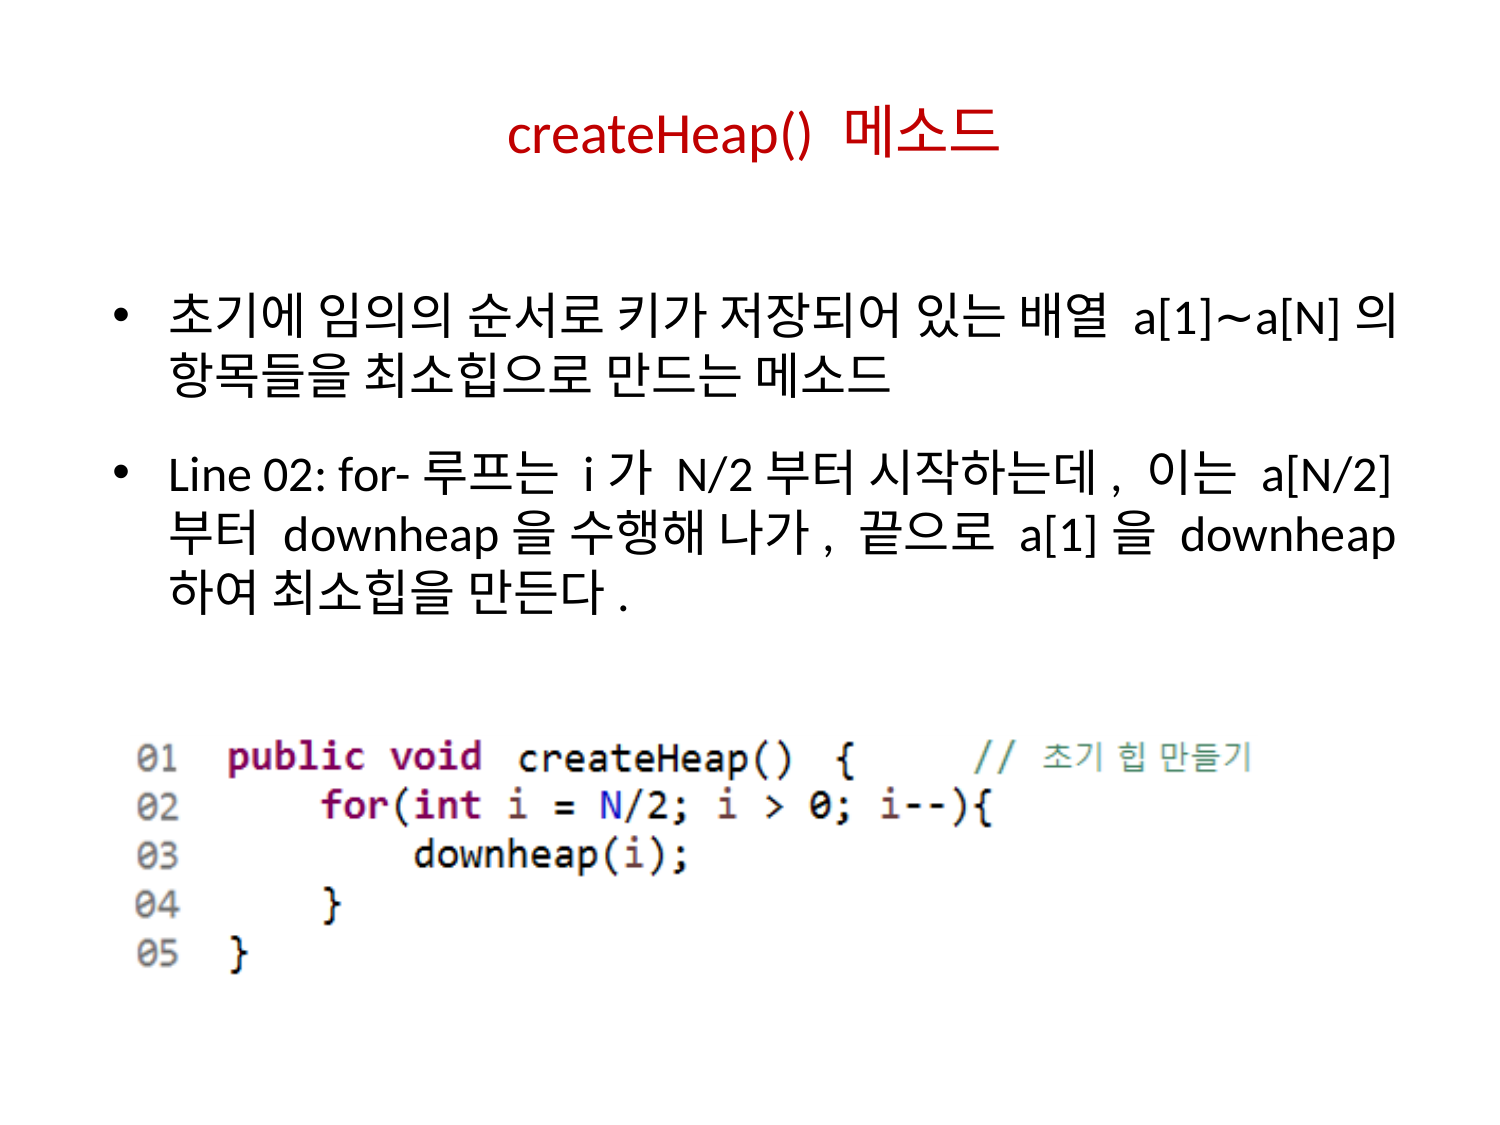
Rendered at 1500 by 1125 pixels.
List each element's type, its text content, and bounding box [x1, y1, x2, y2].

text_box 초기에 임의의 순서로 키가 저장되어 있는 배열 a[1]∼a[N]의 항목들을 최소힙으로 만드는 메소드 Line 02: for-루프는 i가 N/2부터 시작하는데, 이는 a[N/2]부터 downheap을 수행해 나가, 끝으로 a[1]을 downheap하여 최소힙을 만든다. [97, 276, 1449, 629]
text_box createHeap() 메소드 [479, 87, 1018, 173]
picture [130, 734, 1258, 983]
